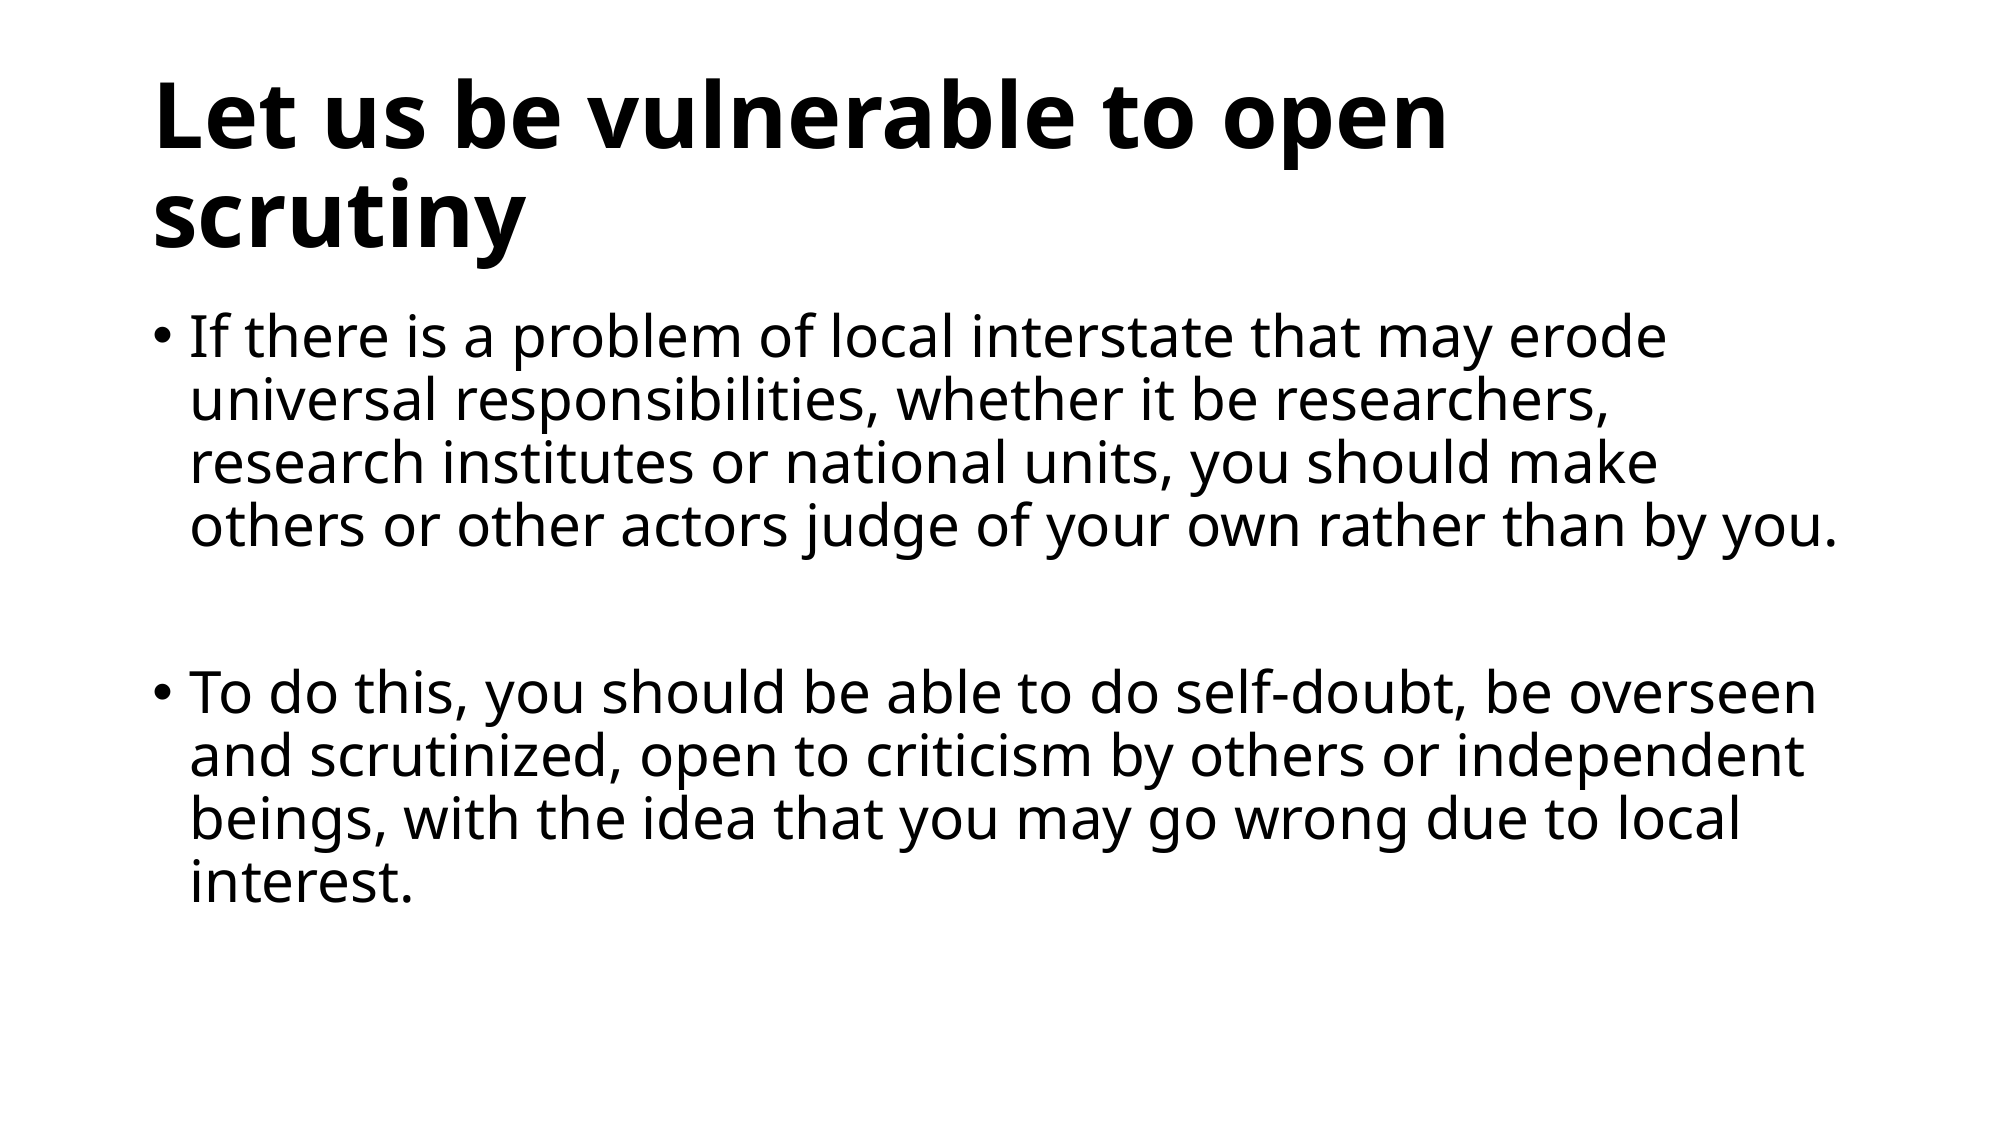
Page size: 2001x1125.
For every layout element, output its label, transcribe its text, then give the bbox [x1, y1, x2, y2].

list If there is a problem of local interstate that may erode universal responsibilities, whether it be researchers, research institutes or national units, you should make others or other actors judge of your own rather than by you. To do this, you should be able to do self-doubt, be overseen and scrutinized, open to criticism by others or independent beings, with the idea that you may go wrong due to local interest. [137, 299, 1863, 1014]
title Let us be vulnerable to open scrutiny [137, 59, 1863, 278]
